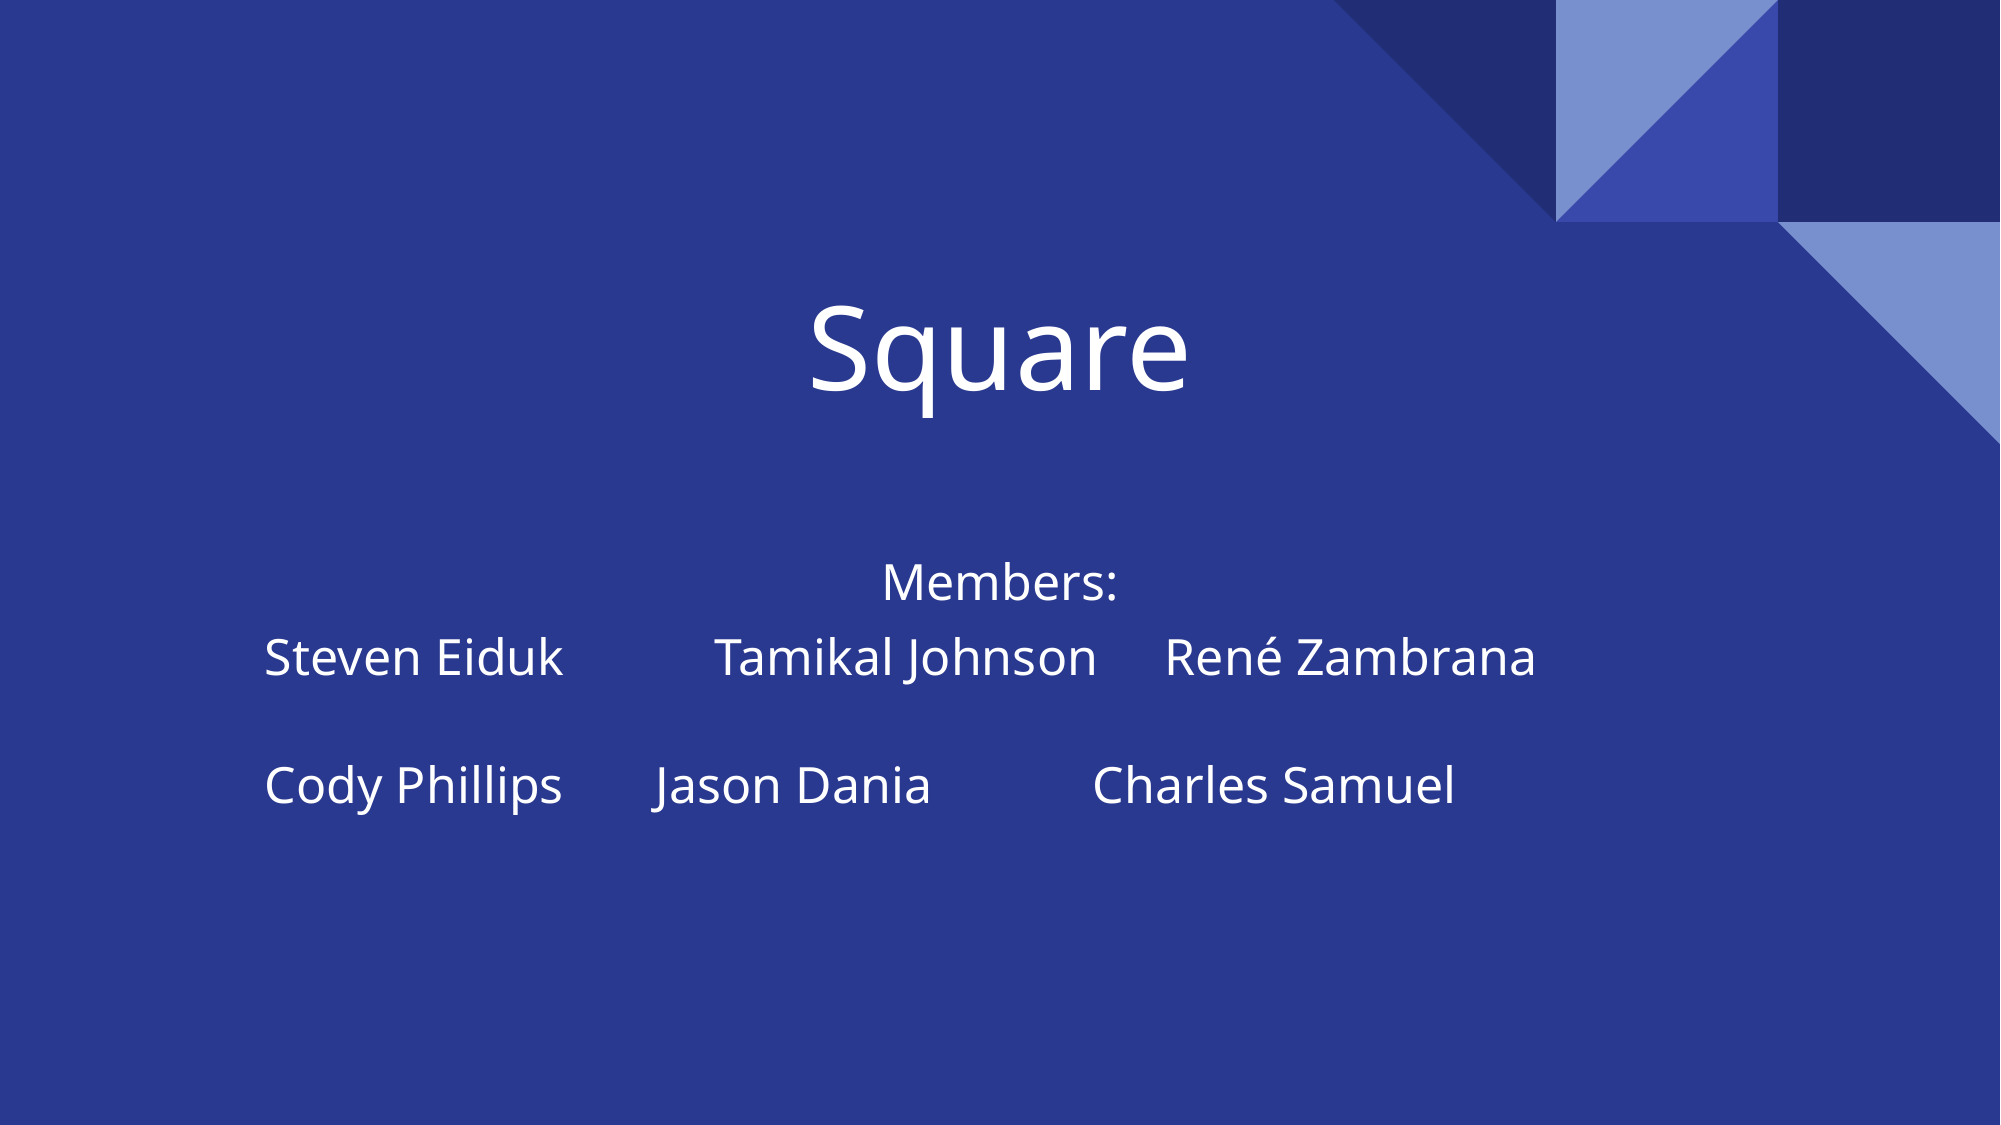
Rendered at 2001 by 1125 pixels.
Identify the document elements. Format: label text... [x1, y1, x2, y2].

title Square [249, 184, 1750, 424]
subtitle Members: Steven Eiduk Tamikal Johnson René Zambrana Cody Phillips Jason Dania Charles Samuel [249, 549, 1750, 822]
